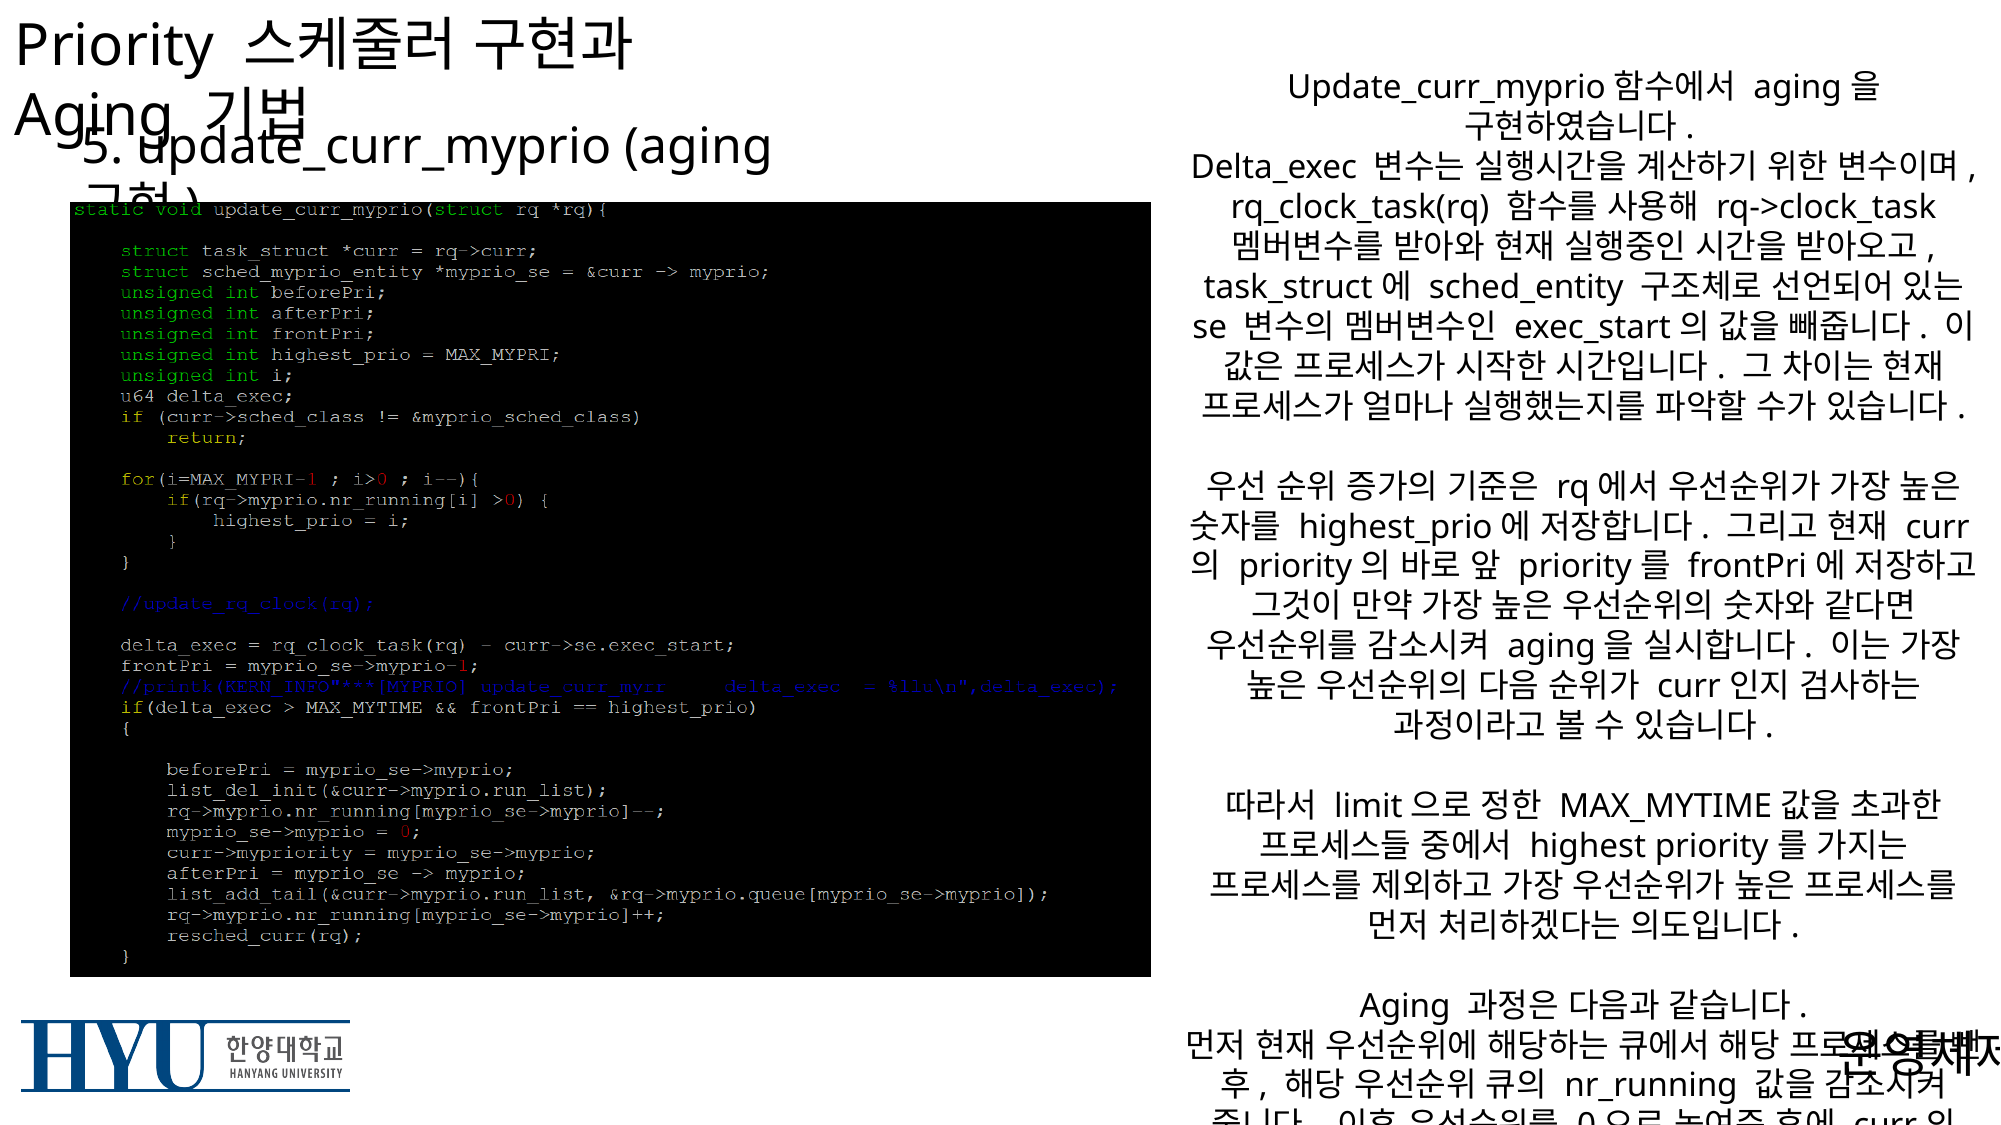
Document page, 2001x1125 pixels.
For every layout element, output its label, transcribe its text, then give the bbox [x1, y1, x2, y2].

text_box Update_curr_myprio함수에서 aging을 구현하였습니다. Delta_exec 변수는 실행시간을 계산하기 위한 변수이며, rq_clock_task(rq) 함수를 사용해 rq->clock_task 멤버변수를 받아와 현재 실행중인 시간을 받아오고, task_struct에 sched_entity 구조체로 선언되어 있는 se 변수의 멤버변수인 exec_start의 값을 빼줍니다. 이 값은 프로세스가 시작한 시간입니다. 그 차이는 현재 프로세스가 얼마나 실행했는지를 파악할 수가 있습니다. 우선 순위 증가의 기준은 rq에서 우선순위가 가장 높은 숫자를 highest_prio에 저장합니다. 그리고 현재 curr의 priority의 바로 앞 priority를 frontPri에 저장하고 그것이 만약 가장 높은 우선순위의 숫자와 같다면 우선순위를 감소시켜 aging을 실시합니다. 이는 가장 높은 우선순위의 다음 순위가 curr인지 검사하는 과정이라고 볼 수 있습니다. 따라서 limit으로 정한 MAX_MYTIME값을 초과한 프로세스들 중에서 highest priority를 가지는 프로세스를 제외하고 가장 우선순위가 높은 프로세스를 먼저 처리하겠다는 의도입니다. Aging 과정은 다음과 같습니다. 먼저 현재 우선순위에 해당하는 큐에서 해당 프로세스를 뺀 후, 해당 우선순위 큐의 nr_running 값을 감소시켜 줍니다. 이후 우선순위를 0으로 높여준 후에 curr의 mypriority 값에도 반영합니다. list_add_tail 함수를 통해 우선순위 0에 해당하는 런큐에 해당 프로세스를 삽입하며, nr_running 값을 update 해줍니다. 이후 resched_curr(rq) 함수를 통해 다시 스케줄링을 실시하는 방식으로 aging을 구현하였습니다. [1167, 58, 2000, 1125]
picture [21, 1020, 350, 1092]
text_box Priority 스케줄러 구현과 Aging 기법 [0, 0, 741, 155]
picture [70, 202, 1151, 977]
text_box 5. update_curr_myprio (aging 구현) [67, 106, 905, 241]
